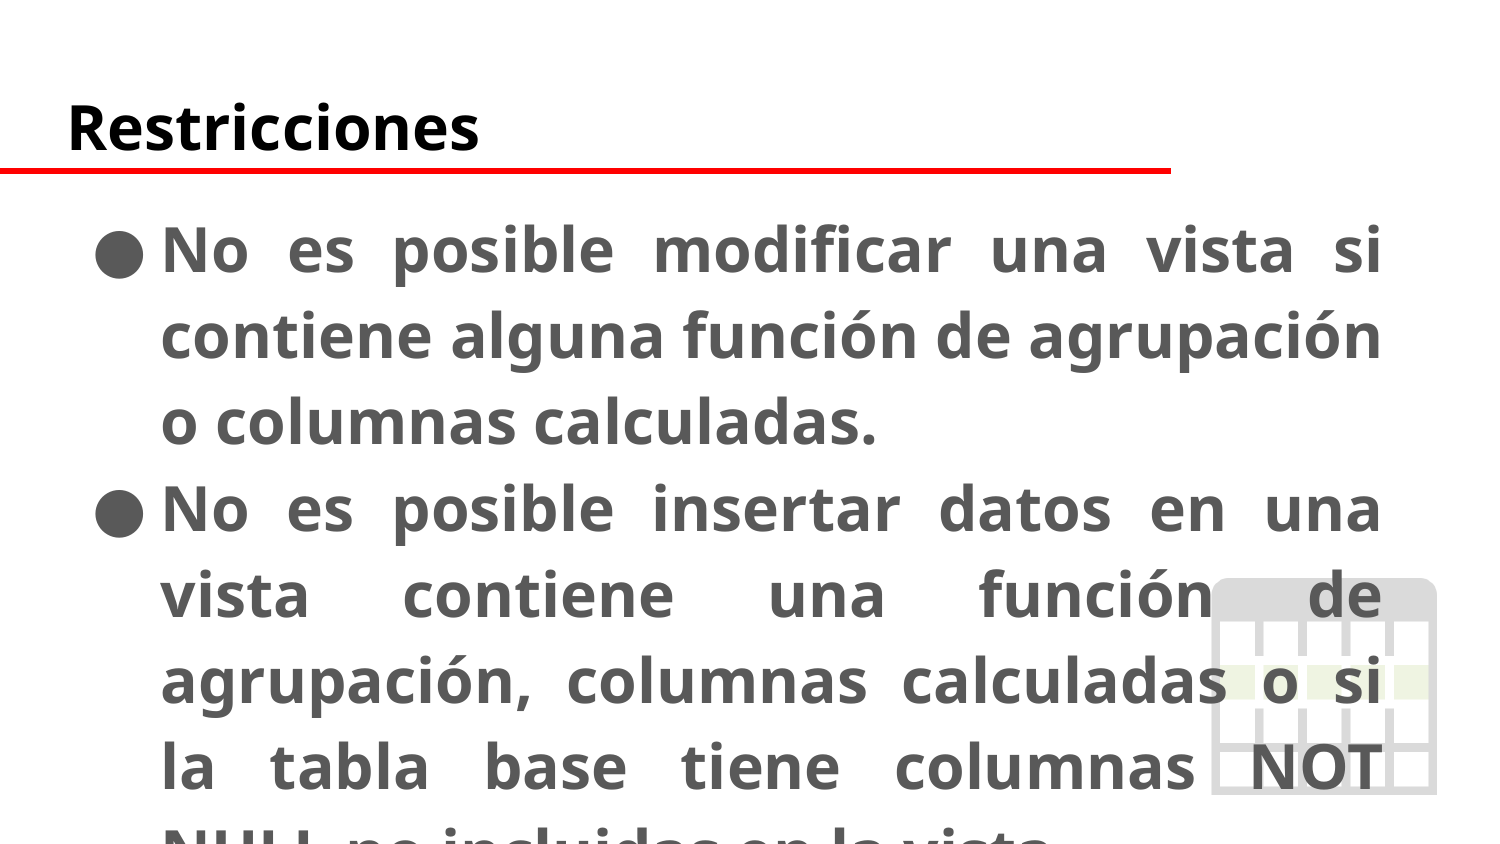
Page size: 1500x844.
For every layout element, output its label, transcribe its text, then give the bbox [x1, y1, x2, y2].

list No es posible modificar una vista si contiene alguna función de agrupación o columnas calculadas. No es posible insertar datos en una vista contiene una función de agrupación, columnas calculadas o si la tabla base tiene columnas NOT NULL no incluidas en la vista. [70, 183, 1400, 762]
title Restricciones [51, 72, 1449, 167]
picture [1209, 575, 1438, 798]
